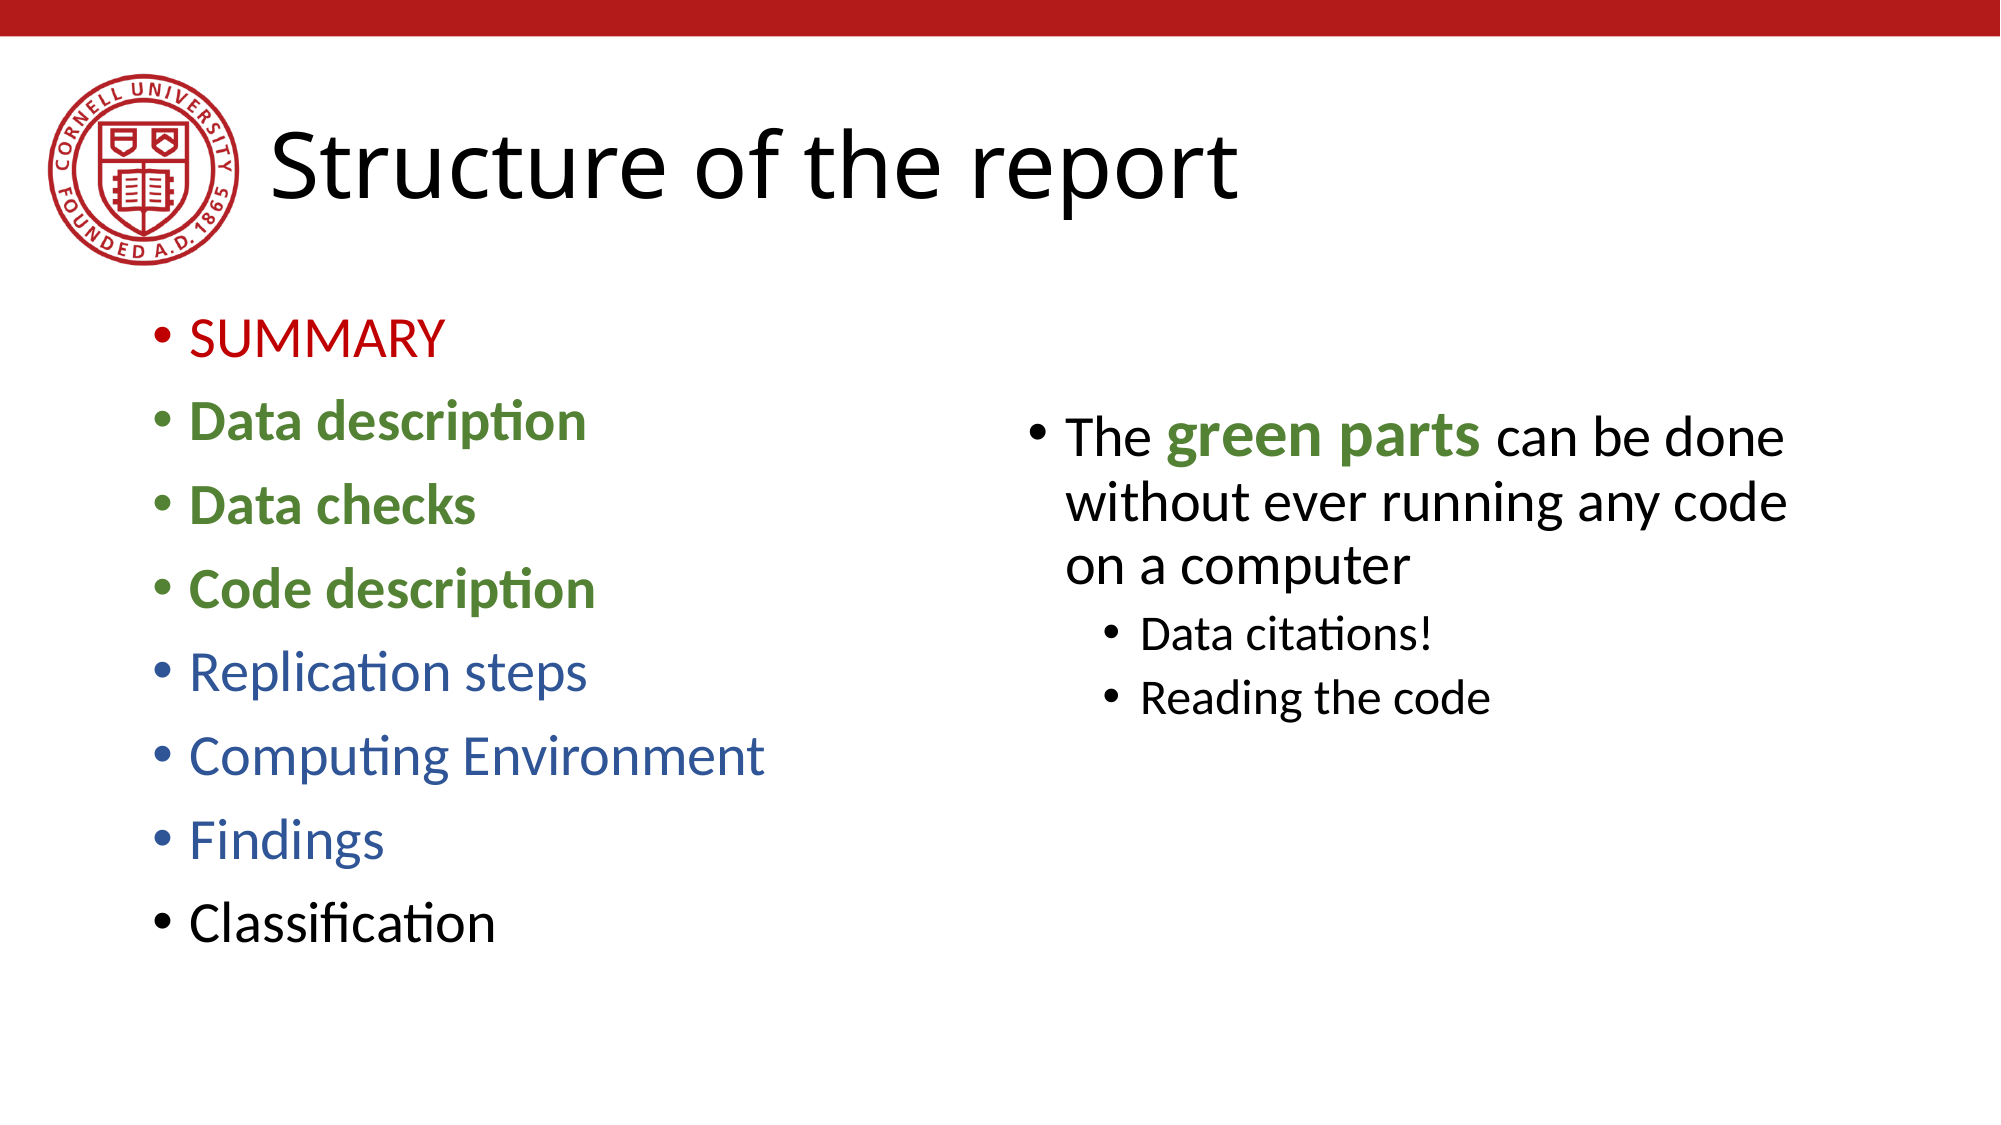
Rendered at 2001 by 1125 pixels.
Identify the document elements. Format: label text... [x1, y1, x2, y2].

picture [39, 65, 254, 274]
list The green parts can be done without ever running any code on a computer Data citations! Reading the code [1012, 391, 1863, 1014]
list SUMMARY Data description Data checks Code description Replication steps Computing Environment Findings Classification [137, 299, 988, 1014]
title Structure of the report [254, 59, 1863, 278]
